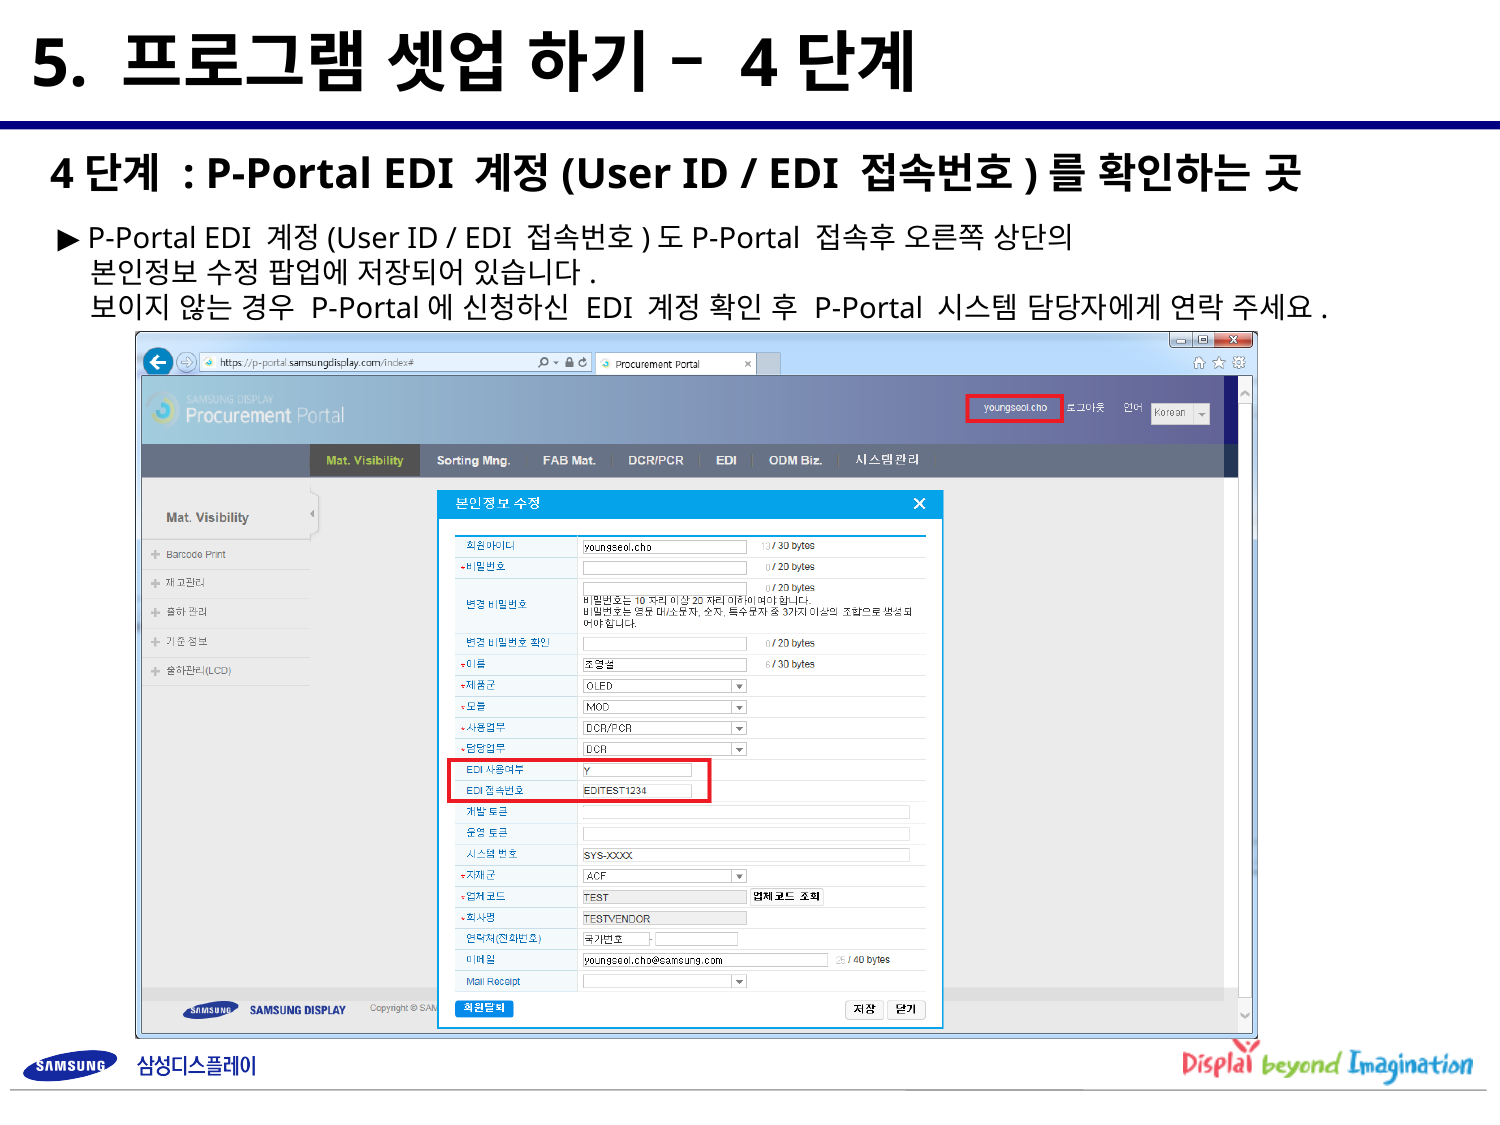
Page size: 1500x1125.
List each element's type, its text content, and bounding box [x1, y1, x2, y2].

text_box 5. 프로그램 셋업 하기 – 4단계 [22, 5, 1483, 114]
text_box 4단계 : P-Portal EDI 계정(User ID / EDI 접속번호)를 확인하는 곳 ▶ P-Portal EDI 계정(User ID / EDI 접속번호)도P-Portal 접속후 오른쪽 상단의 본인정보 수정 팝업에 저장되어 있습니다. 보이지 않는 경우 P-Portal에 신청하신 EDI 계정 확인 후 P-Portal 시스템 담당자에게 연락 주세요. [35, 139, 1483, 332]
picture [135, 331, 1473, 1086]
picture [23, 1049, 255, 1082]
